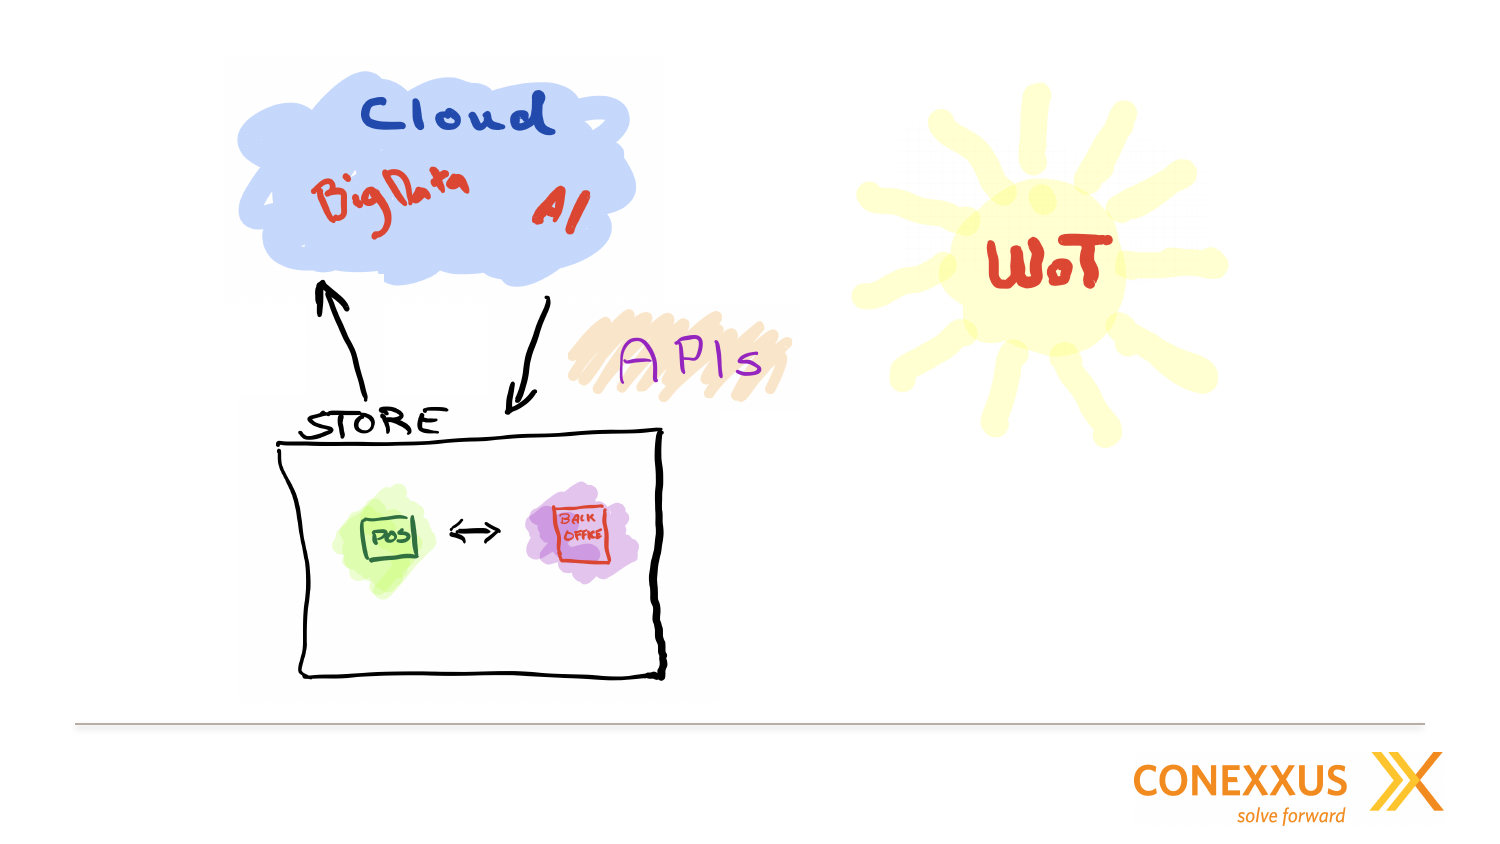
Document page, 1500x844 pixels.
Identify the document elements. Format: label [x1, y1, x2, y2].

picture [1134, 752, 1444, 826]
picture [219, 55, 799, 702]
picture [830, 54, 1253, 465]
